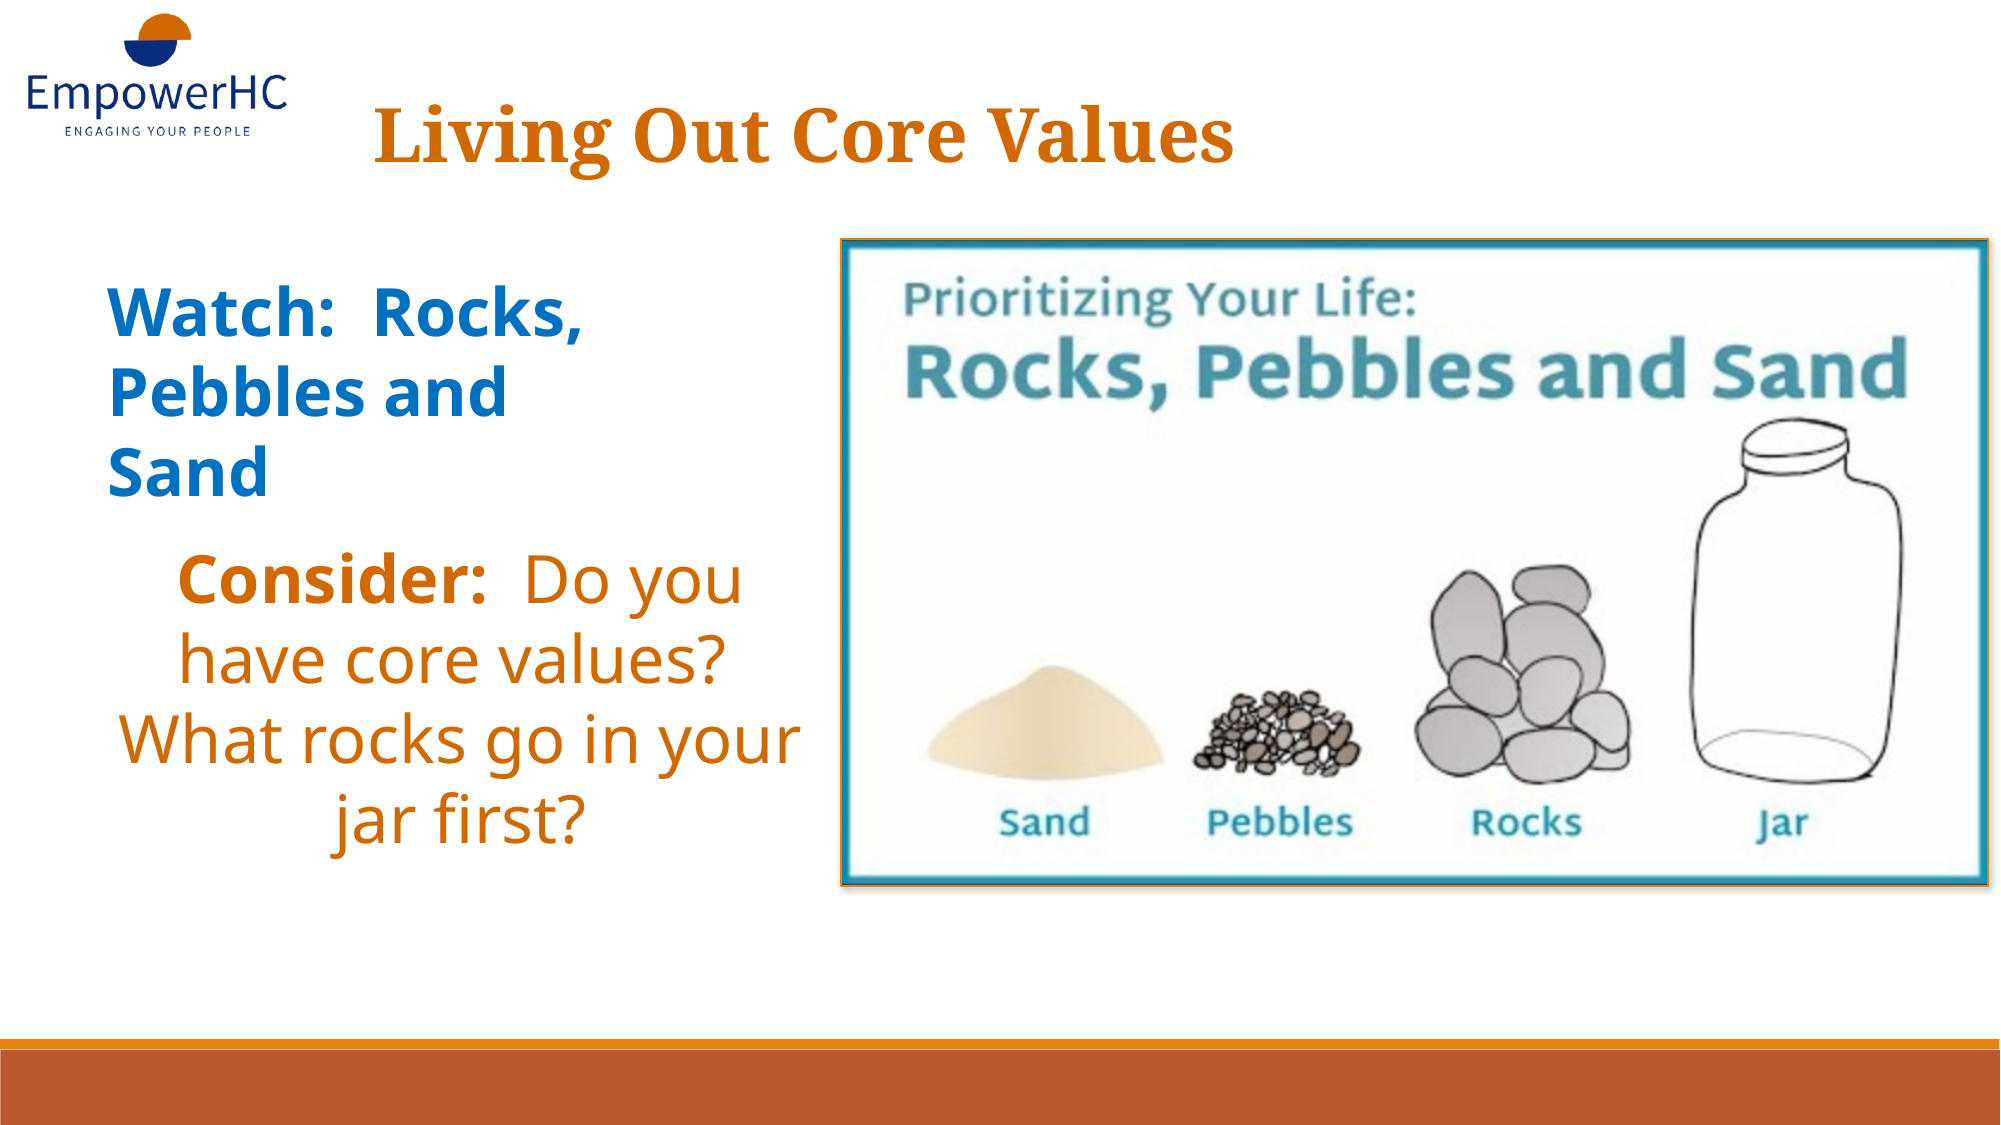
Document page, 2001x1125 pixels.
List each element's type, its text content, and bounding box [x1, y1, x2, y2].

picture [0, 0, 359, 162]
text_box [840, 238, 1989, 887]
text_box Watch: Rocks, Pebbles and Sand [92, 262, 691, 518]
text_box Living Out Core Values [358, 79, 1735, 185]
text_box Consider: Do you have core values? What rocks go in your jar first? [81, 529, 836, 865]
